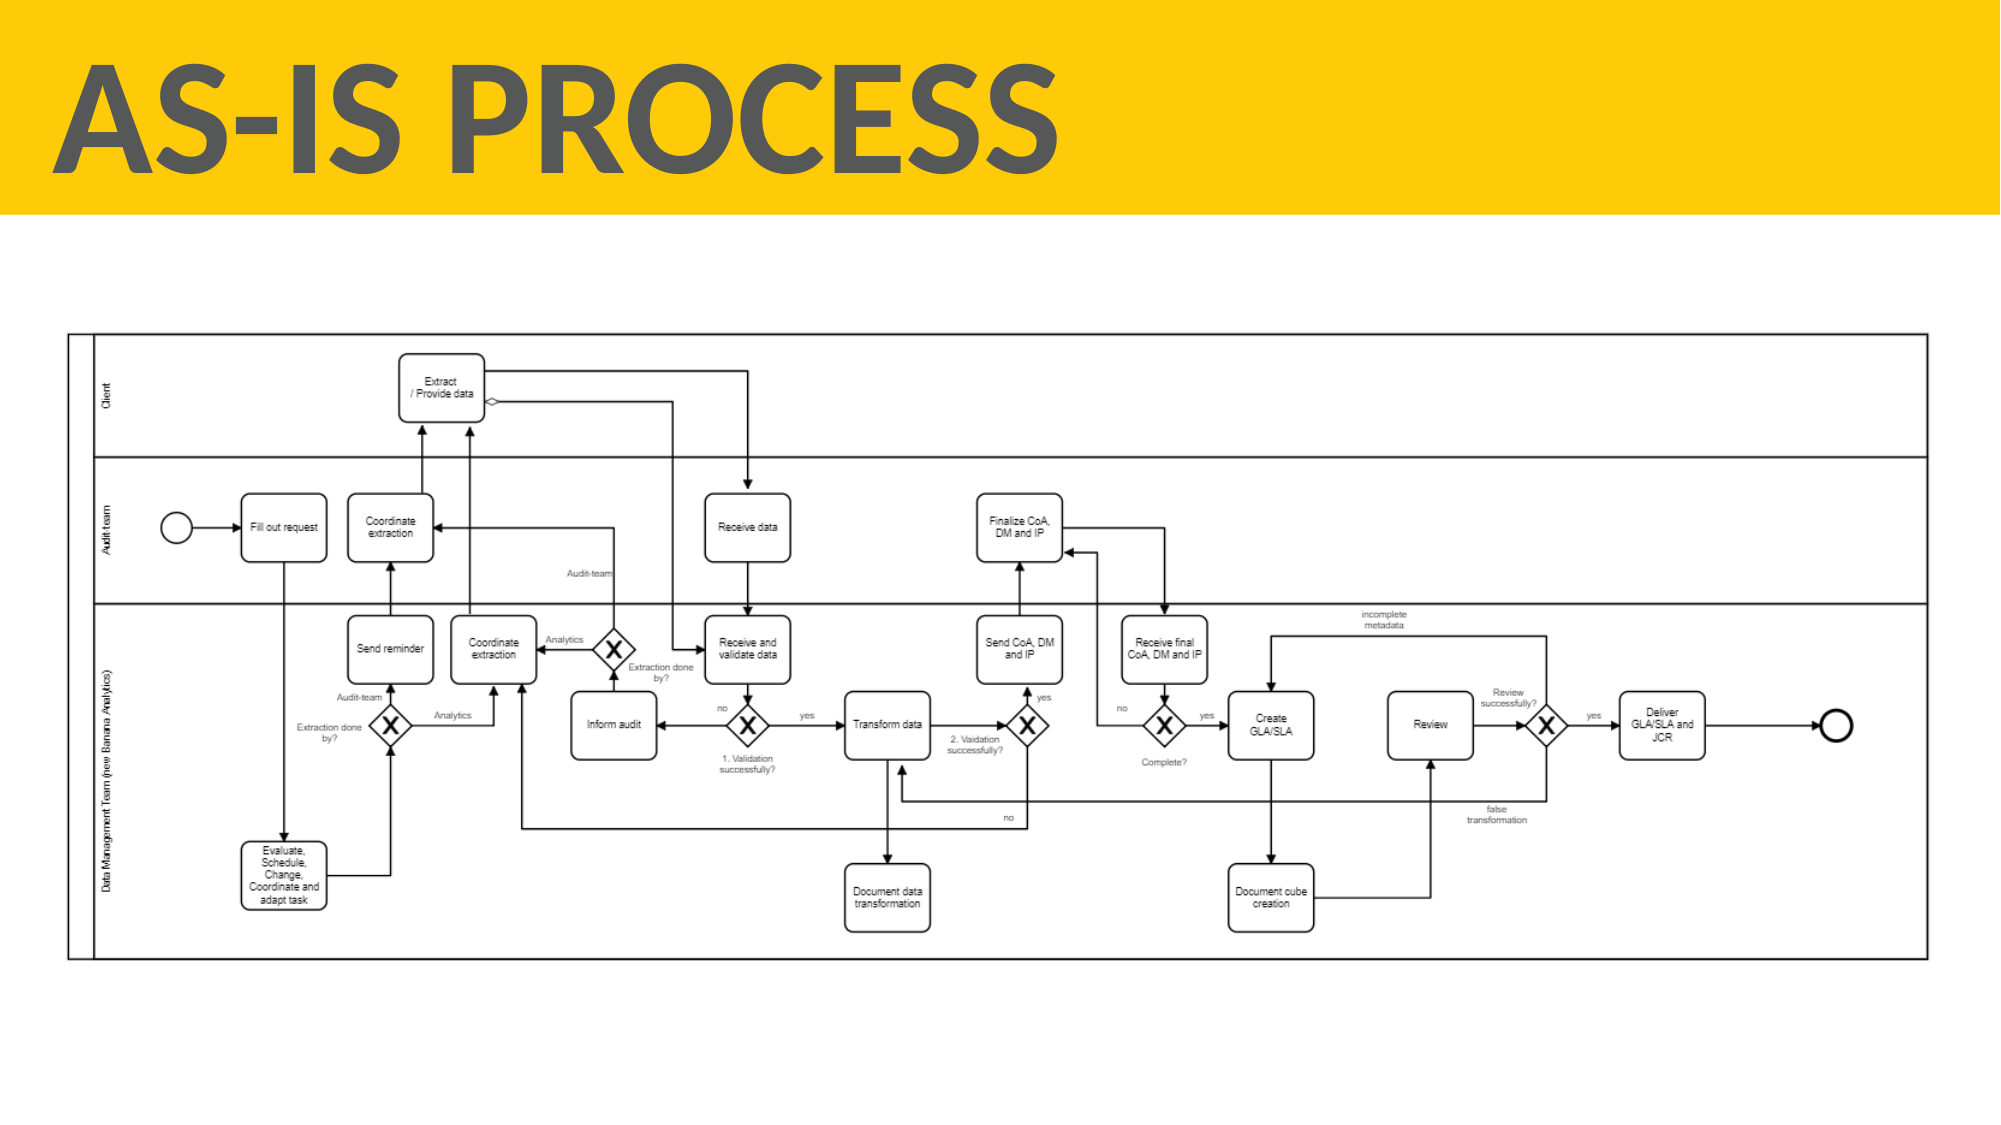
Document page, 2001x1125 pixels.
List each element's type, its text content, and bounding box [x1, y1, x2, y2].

picture [56, 317, 1944, 970]
text_box AS-IS PROCESS [0, 0, 2000, 215]
